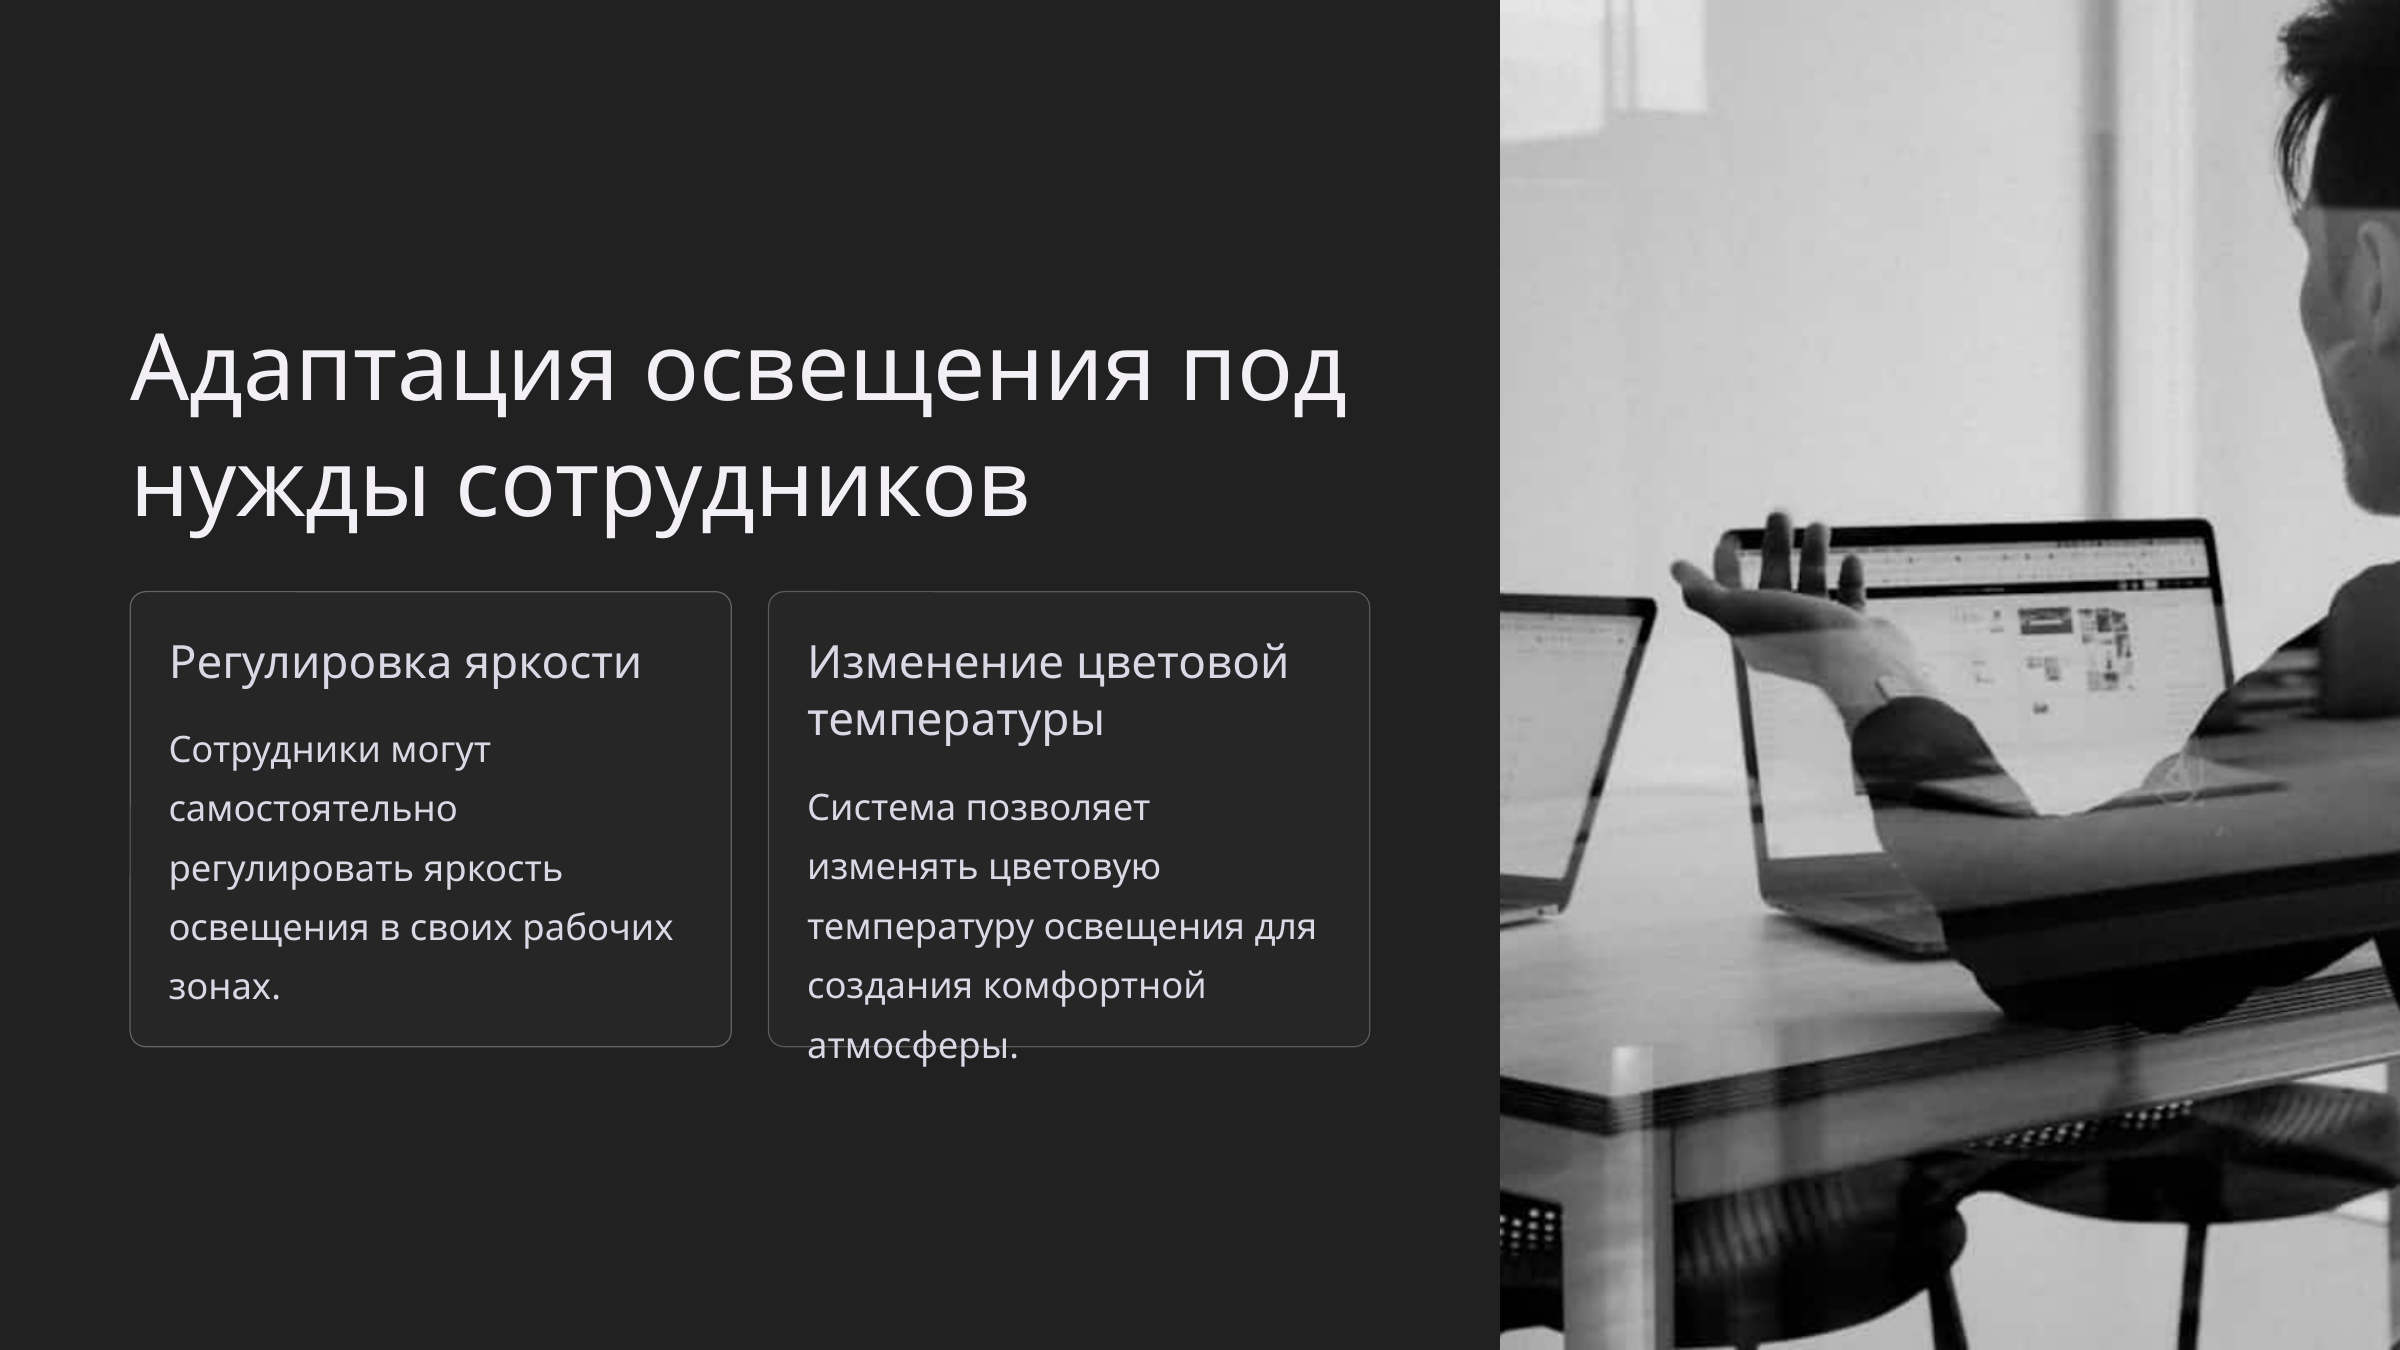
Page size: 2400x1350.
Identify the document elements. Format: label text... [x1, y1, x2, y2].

text_box Изменение цветовой температуры [806, 630, 1332, 747]
picture [1499, 0, 2400, 1350]
text_box Система позволяет изменять цветовую температуру освещения для создания комфортной атмосферы. [806, 768, 1332, 1007]
text_box Регулировка яркости [168, 630, 690, 689]
text_box [768, 591, 1370, 1047]
text_box [130, 591, 732, 1047]
text_box Адаптация освещения под нужды сотрудников [130, 303, 1370, 536]
text_box Сотрудники могут самостоятельно регулировать яркость освещения в своих рабочих зонах. [168, 710, 693, 1009]
